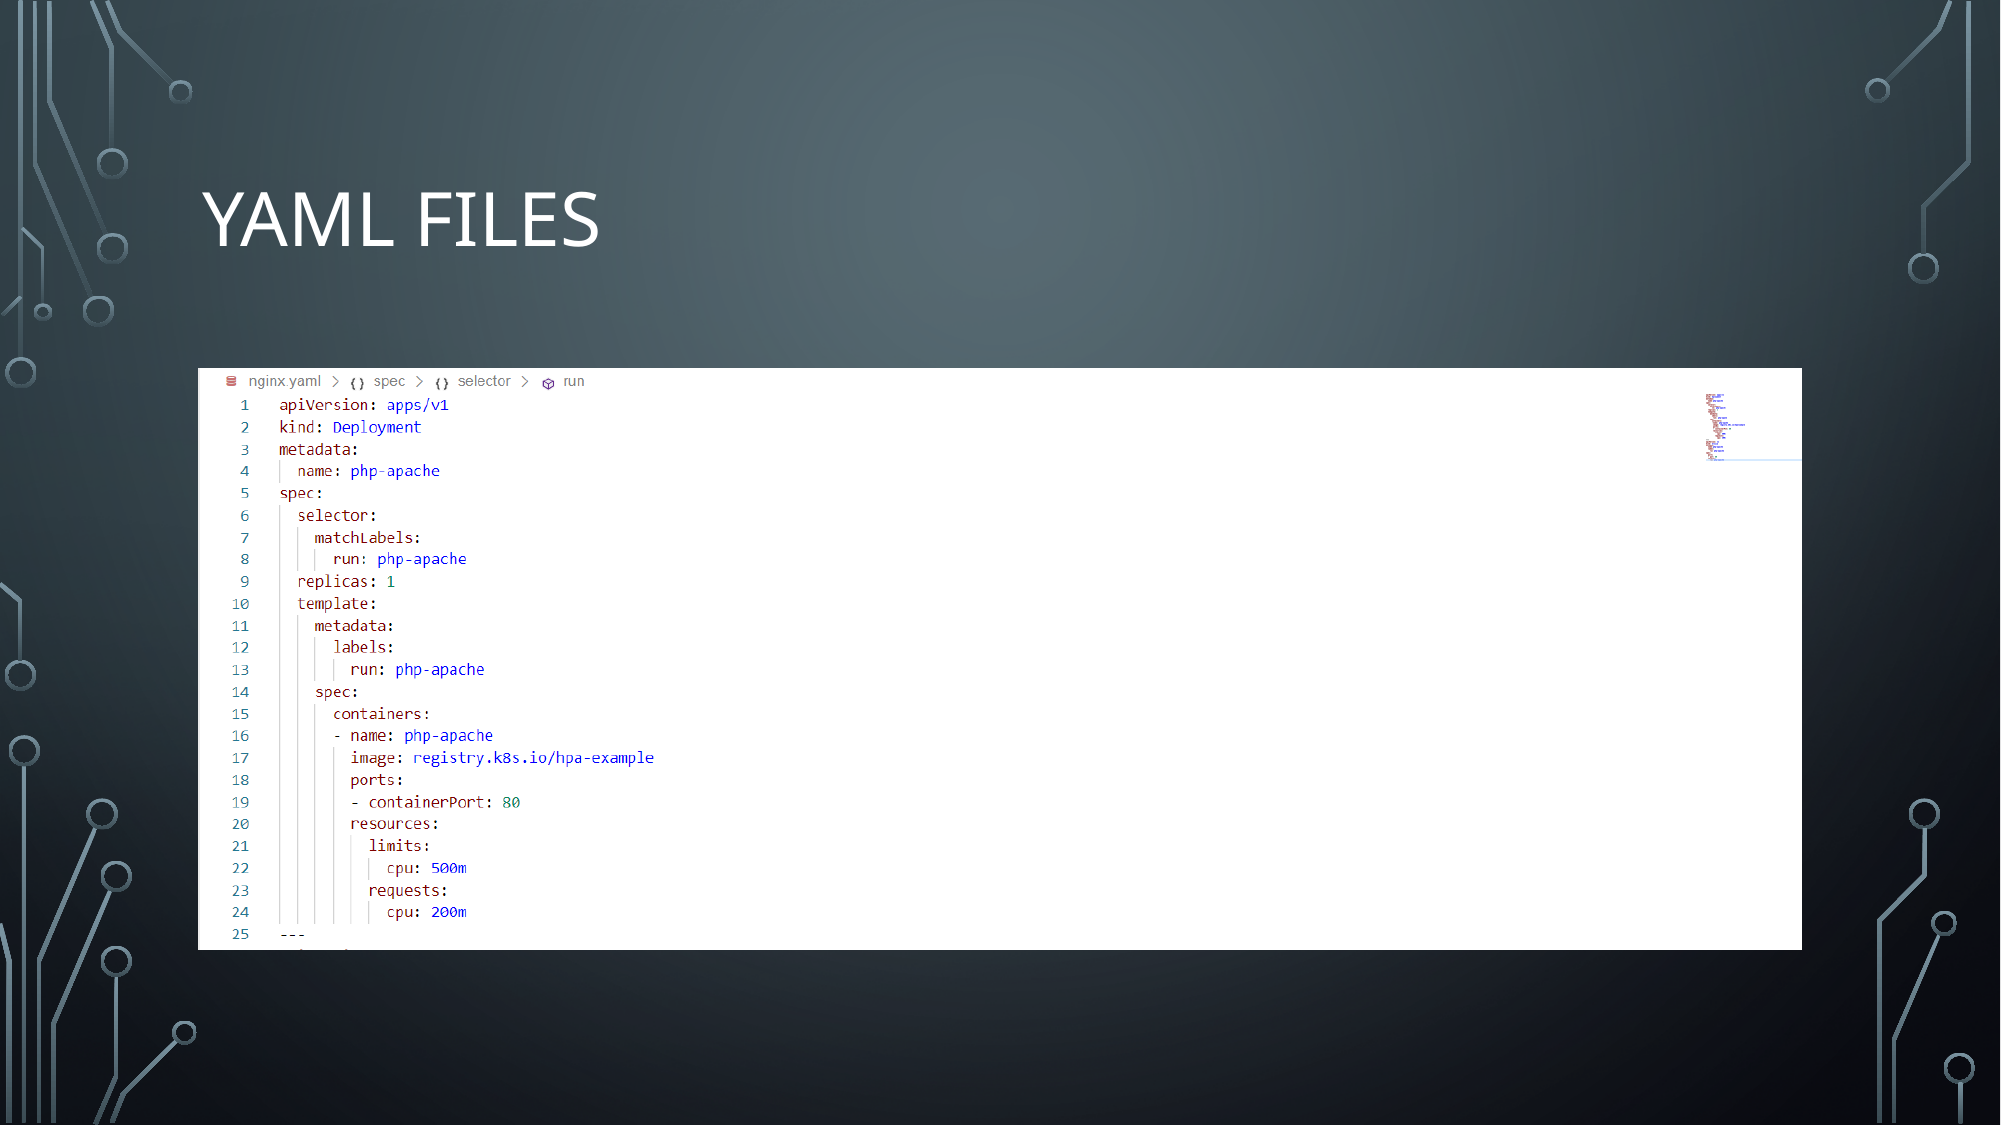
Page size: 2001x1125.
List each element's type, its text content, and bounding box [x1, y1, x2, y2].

title YAML Files [187, 101, 1813, 344]
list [197, 368, 1802, 951]
